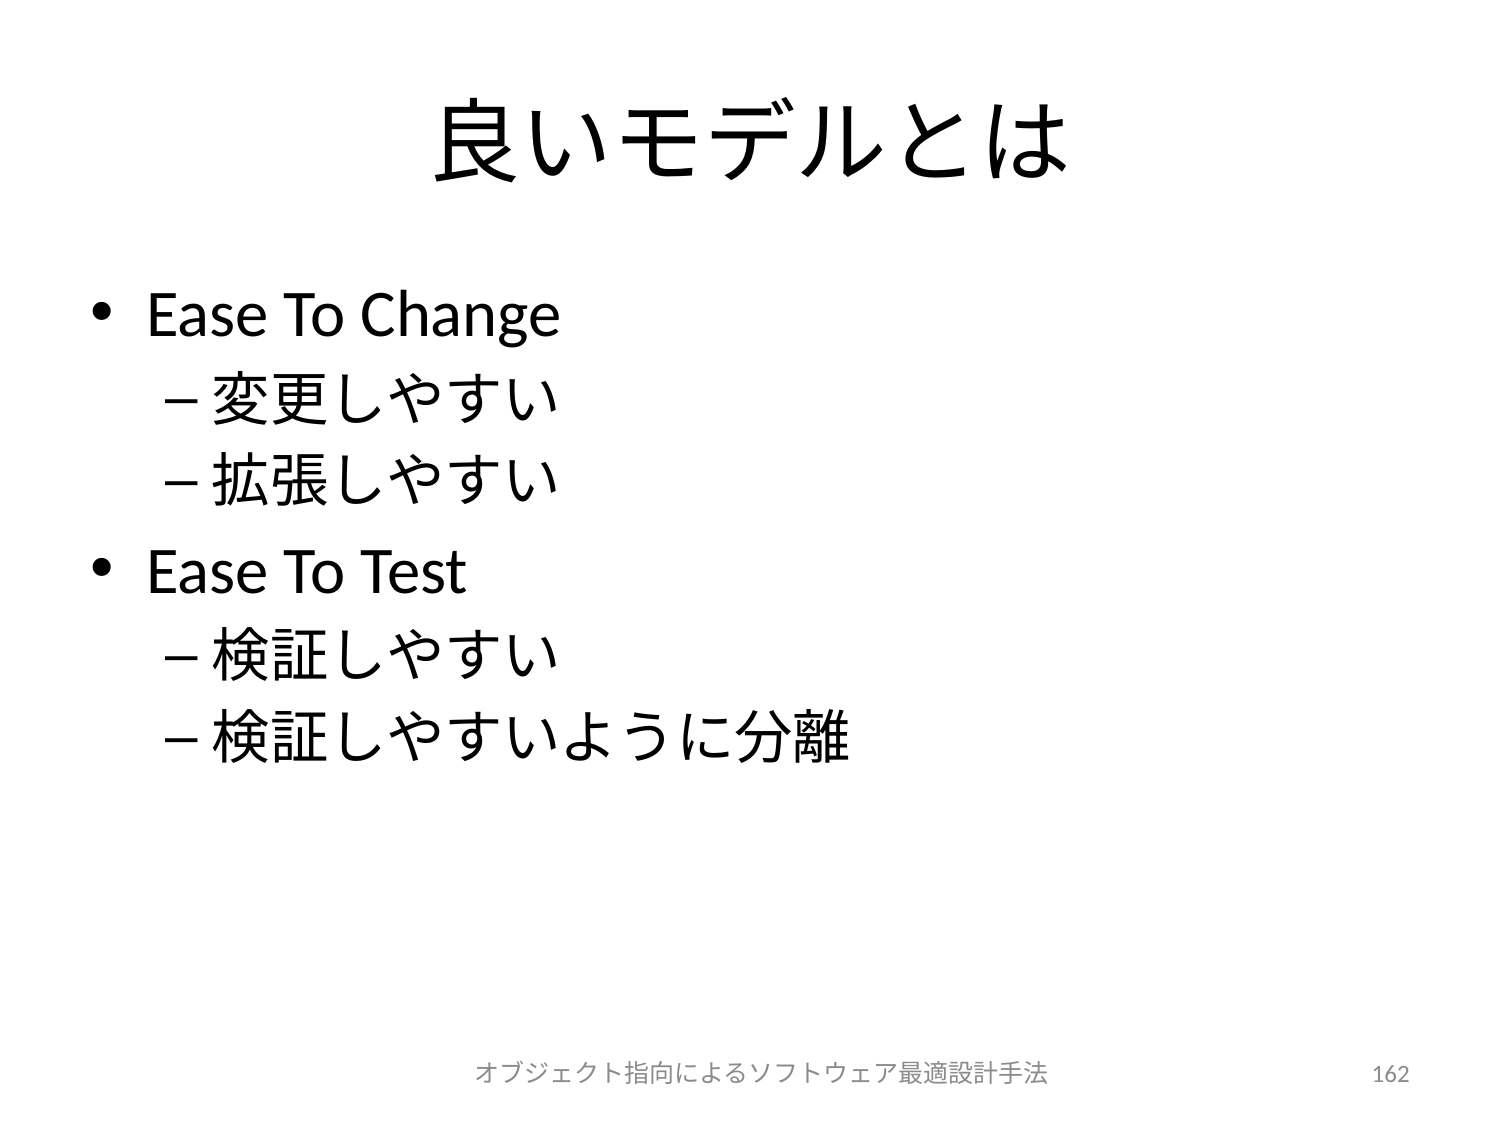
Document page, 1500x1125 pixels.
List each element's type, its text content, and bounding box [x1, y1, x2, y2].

slide_number 162 [1300, 1042, 1425, 1103]
title 良いモデルとは [75, 45, 1425, 233]
list Ease To Change 変更しやすい 拡張しやすい Ease To Test 検証しやすい 検証しやすいように分離 [75, 262, 1425, 1005]
footer オブジェクト指向によるソフトウェア最適設計手法 [257, 1042, 1266, 1103]
